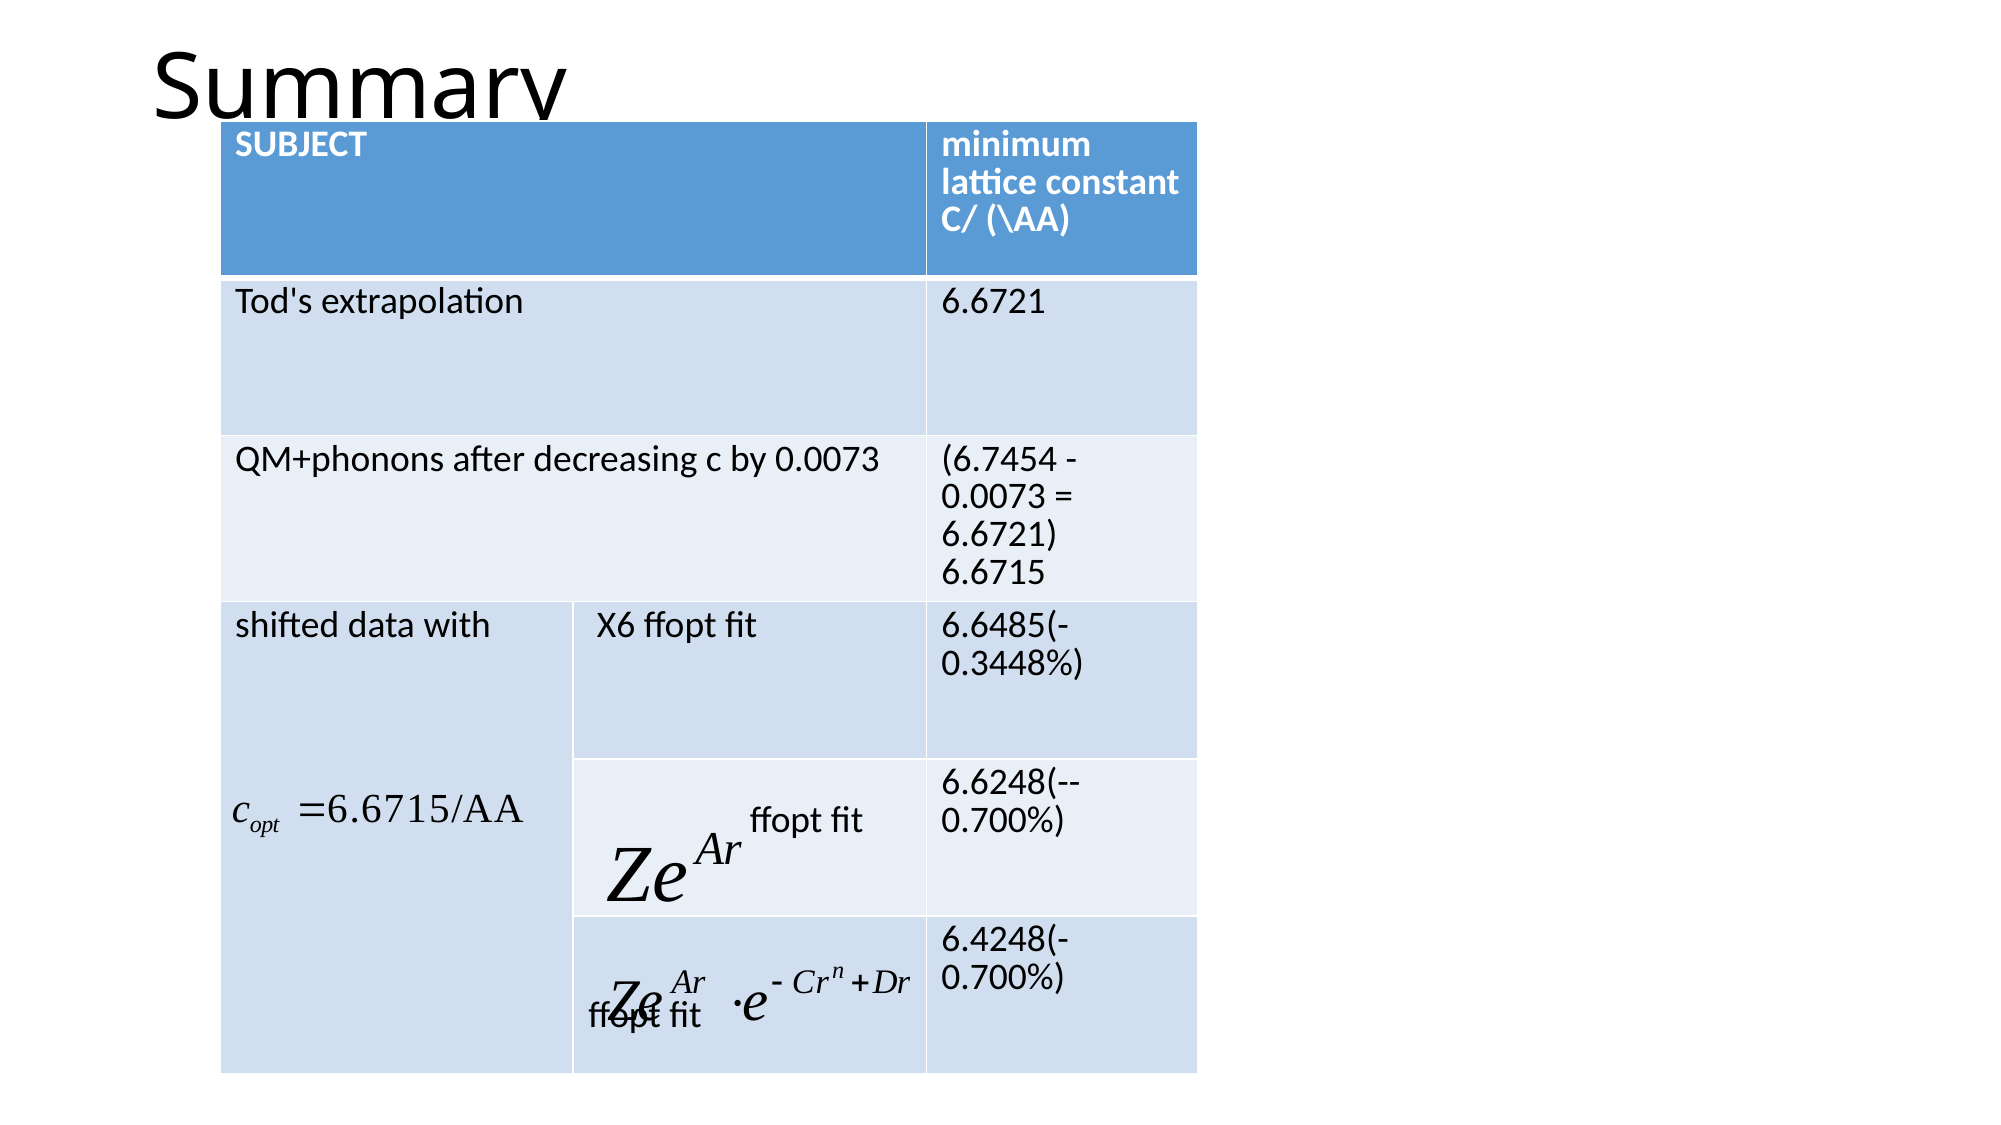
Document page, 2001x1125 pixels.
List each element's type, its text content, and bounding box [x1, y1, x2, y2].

table_cell 6.6248(--0.700%) [927, 760, 1197, 915]
table_cell 6.4248(-0.700%) [927, 917, 1197, 1073]
table_header minimum lattice constant C/ (\AA) [927, 122, 1197, 275]
title Summary [137, 30, 1863, 148]
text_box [226, 780, 518, 847]
table_cell QM+phonons after decreasing c by 0.0073 [221, 436, 926, 601]
table_header SUBJECT [221, 122, 926, 275]
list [593, 813, 762, 922]
table_cell 6.6721 [927, 281, 1197, 435]
table_cell Tod's extrapolation [221, 281, 926, 435]
table_cell ffopt fit [574, 760, 926, 915]
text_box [597, 946, 926, 1035]
table_cell ffopt fit [574, 917, 926, 1073]
table_cell X6 ffopt fit [574, 602, 926, 758]
table_cell 6.6485(-0.3448%) [927, 602, 1197, 758]
table_cell shifted data with [221, 602, 572, 1073]
table_cell (6.7454 - 0.0073 = 6.6721) 6.6715 [927, 436, 1197, 601]
